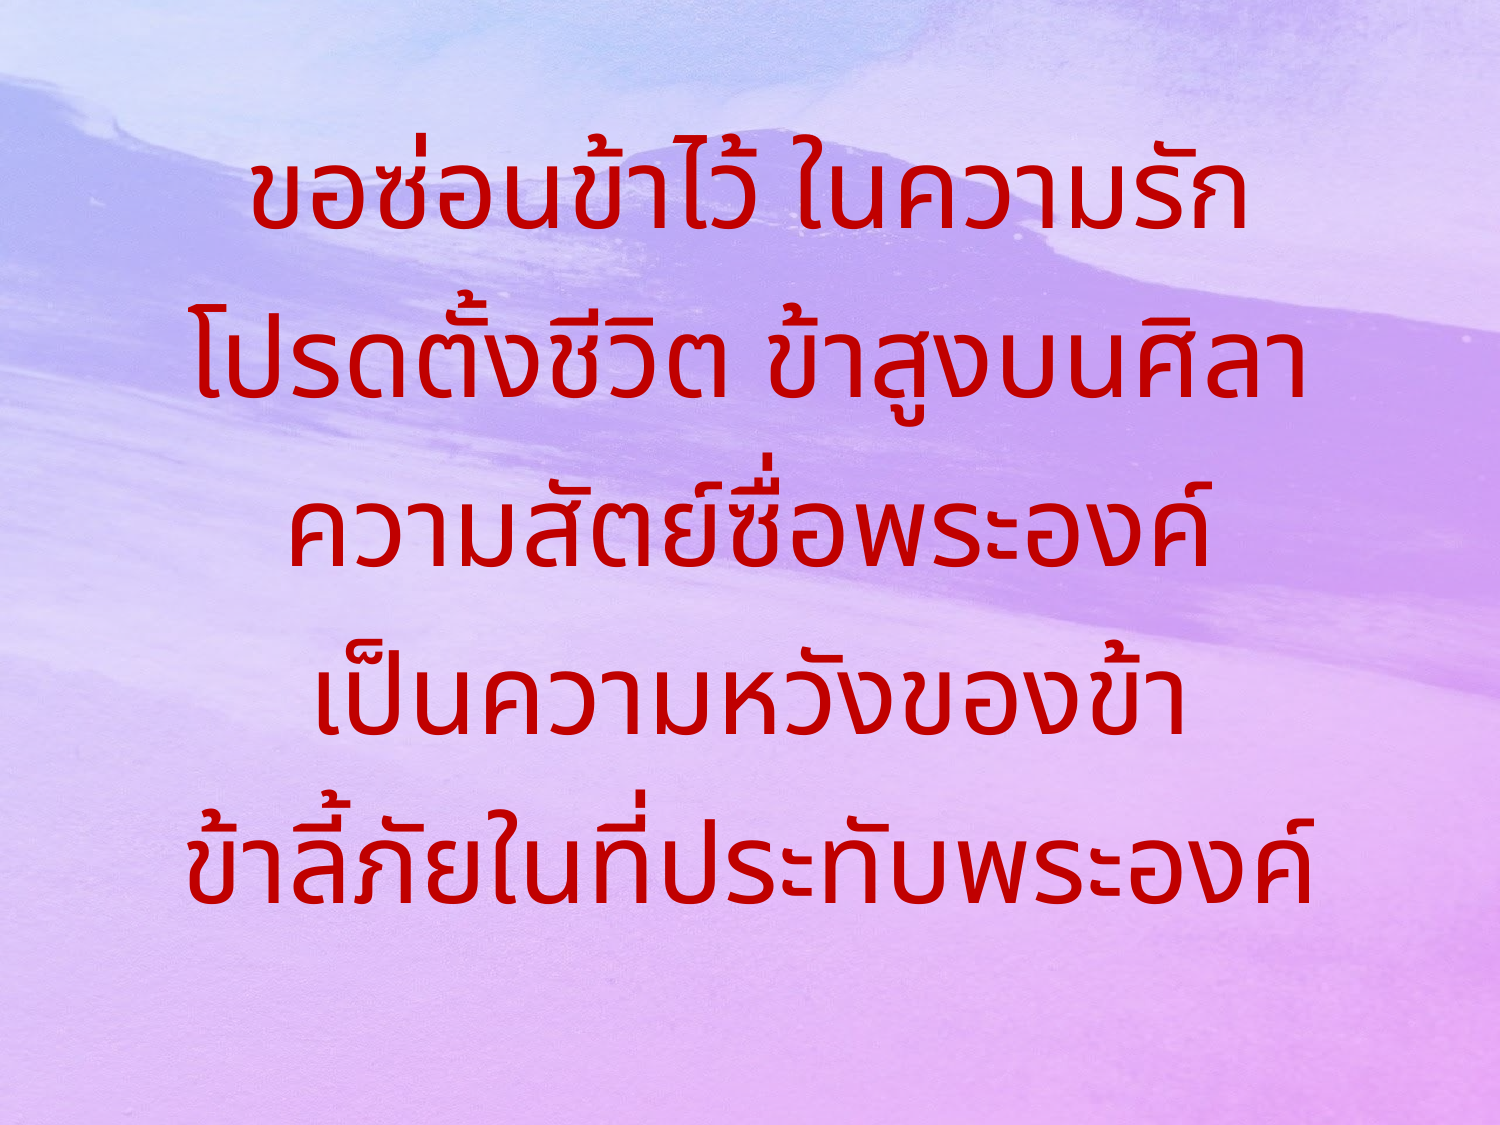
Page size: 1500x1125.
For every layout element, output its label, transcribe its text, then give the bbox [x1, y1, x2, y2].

text_box ขอซ่อนข้าไว้ ในความรัก โปรดตั้งชีวิต ข้าสูงบนศิลา ความสัตย์ซื่อพระองค์ เป็นความหวังของข้า ข้าลี้ภัยในที่ประทับพระองค์ [166, 75, 1334, 934]
